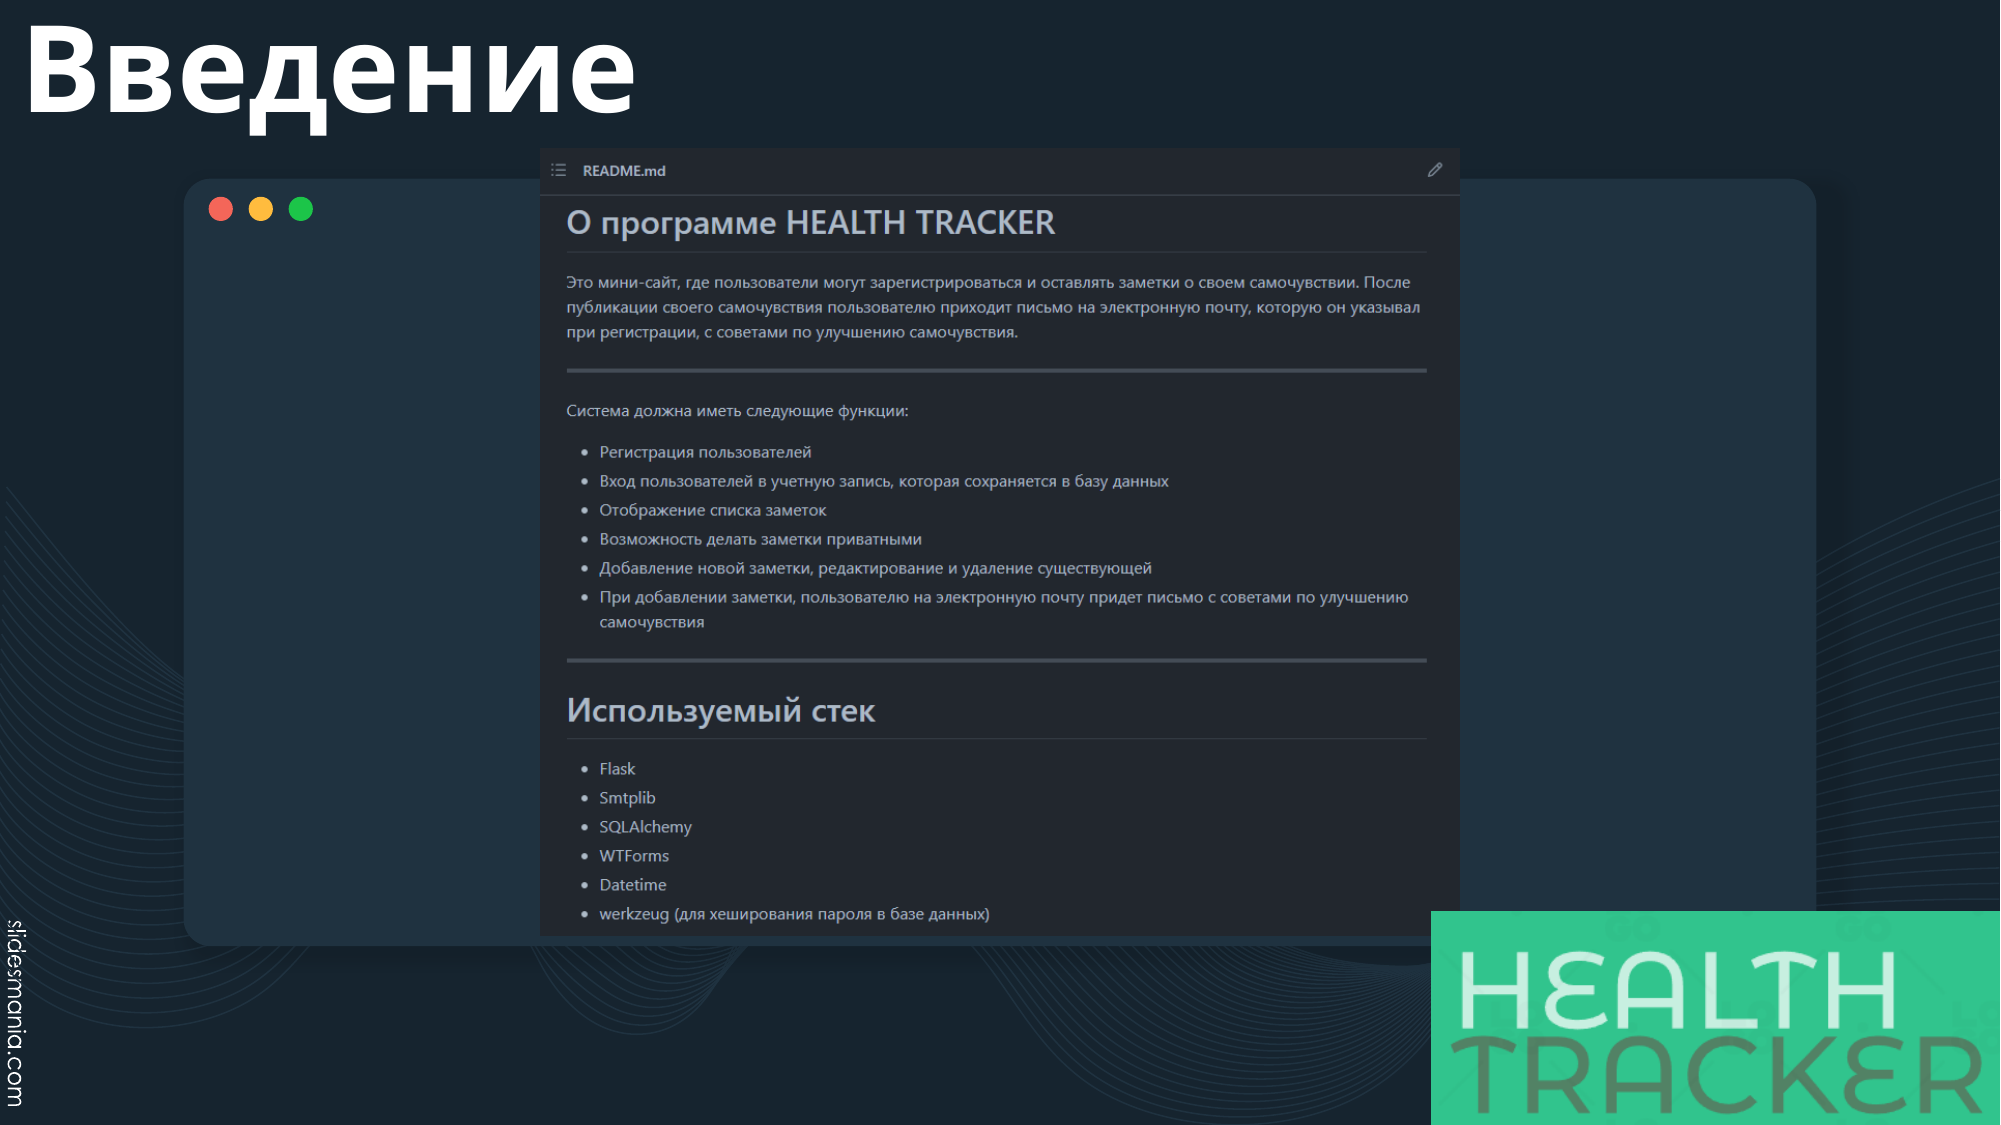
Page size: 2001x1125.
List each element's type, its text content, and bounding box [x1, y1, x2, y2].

picture [540, 148, 2000, 1125]
title Введение [0, 0, 1205, 259]
